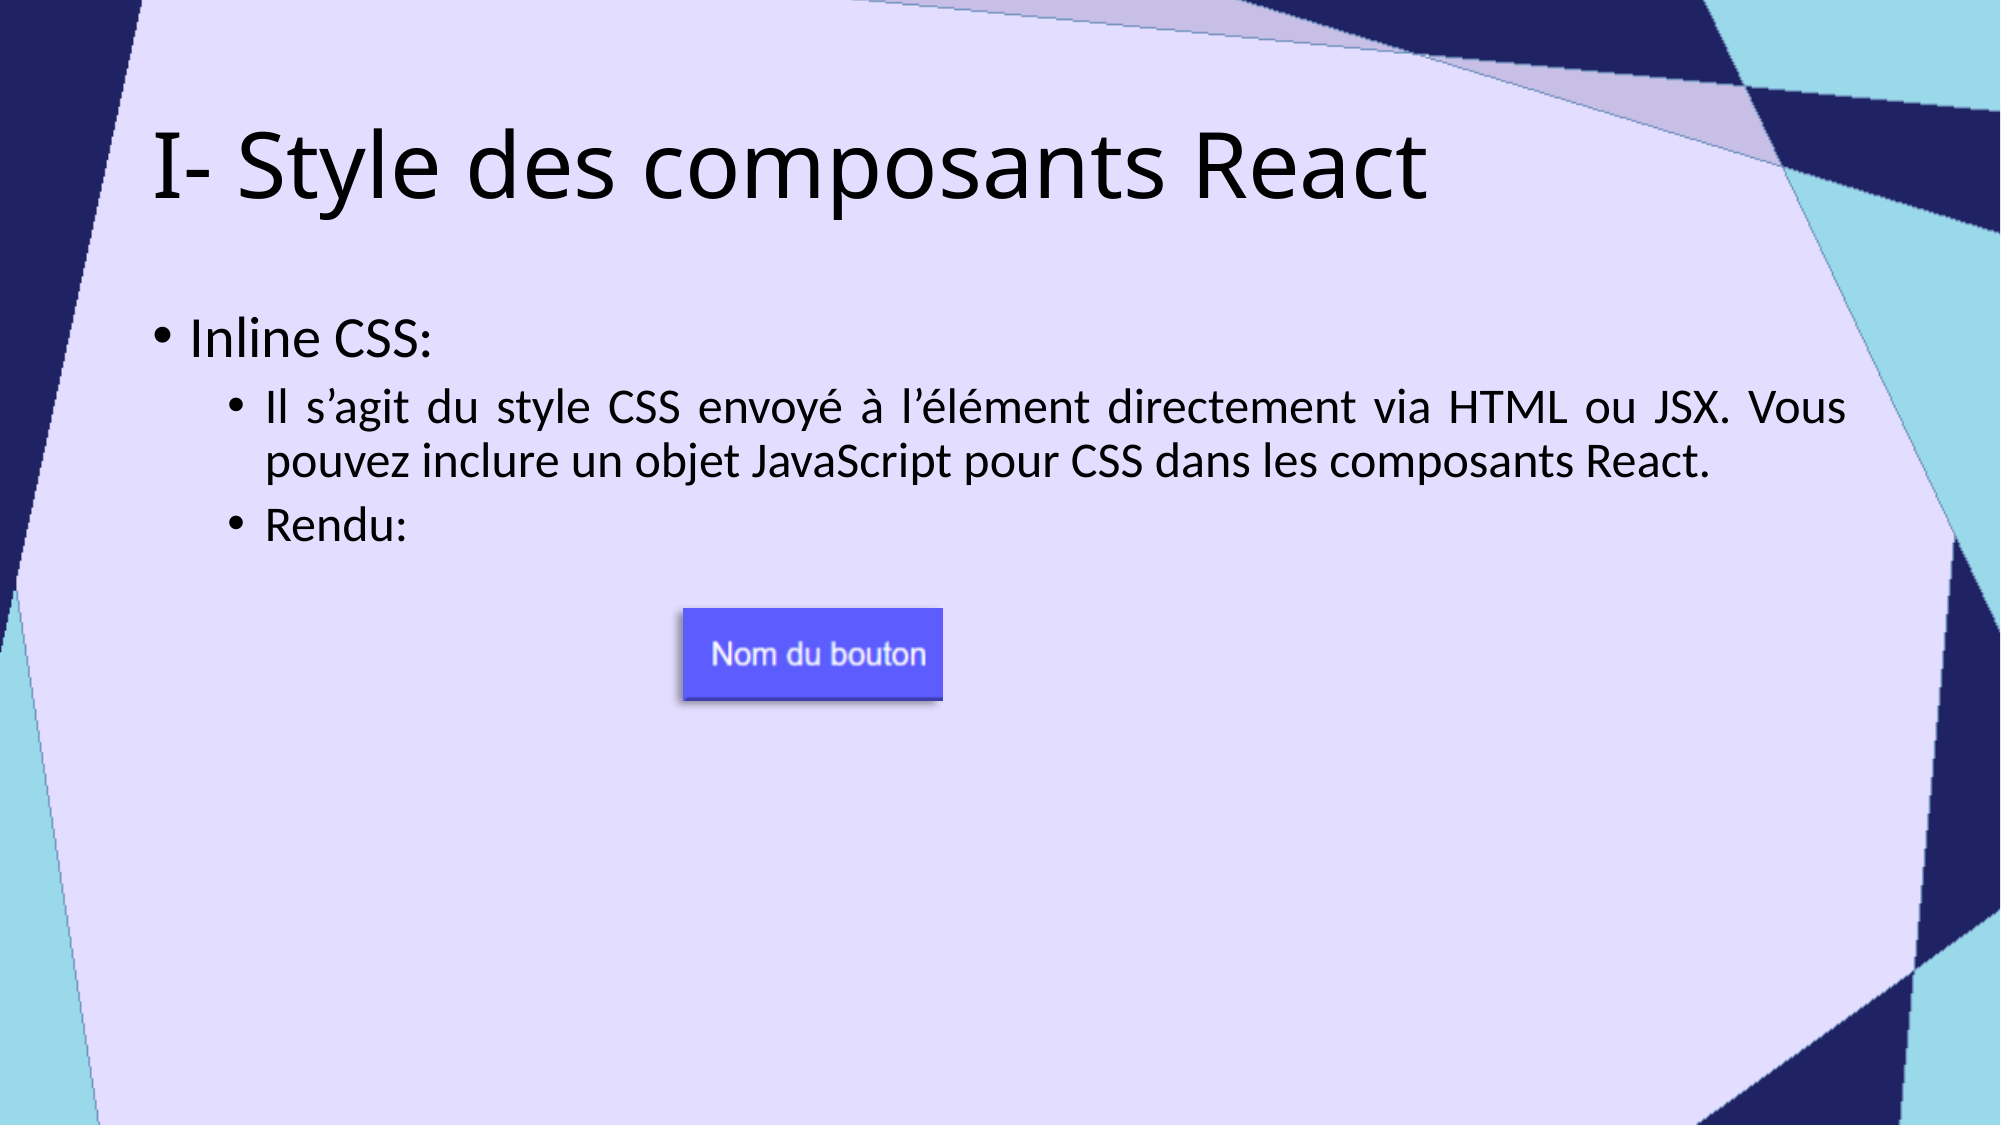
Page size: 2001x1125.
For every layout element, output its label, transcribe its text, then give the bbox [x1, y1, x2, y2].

list Inline CSS: Il s’agit du style CSS envoyé à l’élément directement via HTML ou JSX. Vous pouvez inclure un objet JavaScript pour CSS dans les composants React. Rendu: [137, 299, 1863, 572]
picture [0, 0, 2001, 1125]
title I- Style des composants React [137, 59, 1863, 278]
